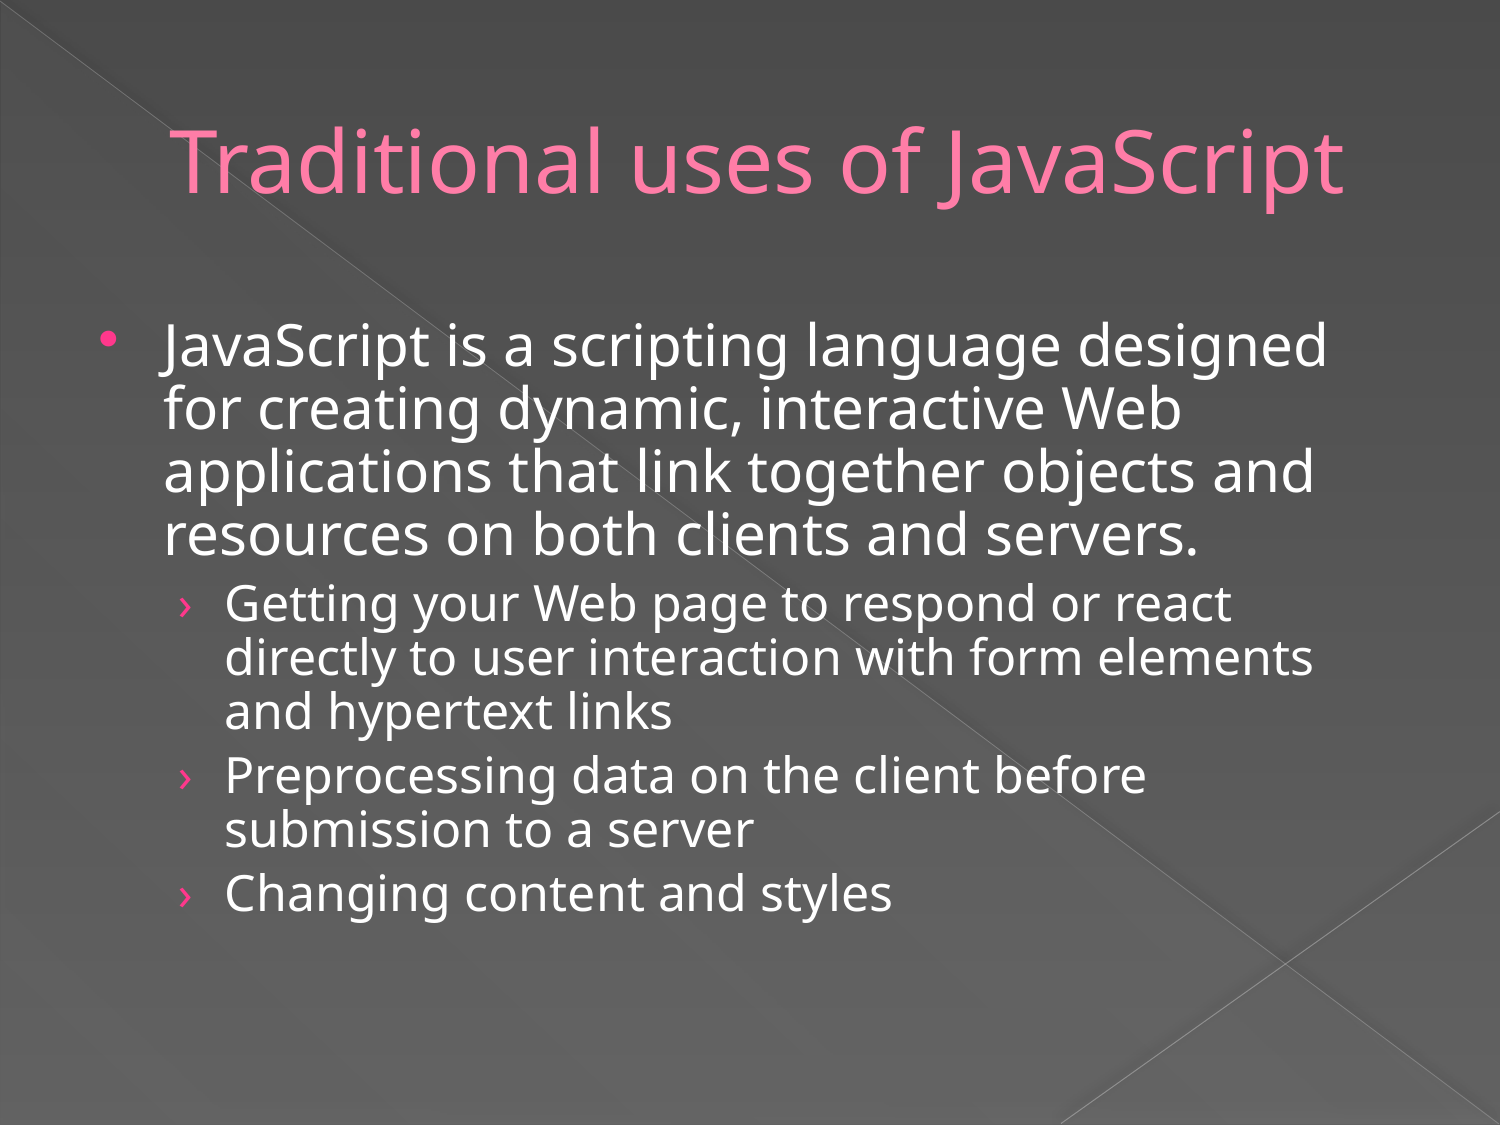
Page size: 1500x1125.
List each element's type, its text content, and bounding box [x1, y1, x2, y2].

title Traditional uses of JavaScript [75, 43, 1425, 274]
list JavaScript is a scripting language designed for creating dynamic, interactive Web applications that link together objects and resources on both clients and servers. Getting your Web page to respond or react directly to user interaction with form elements and hypertext links Preprocessing data on the client before submission to a server Changing content and styles [74, 308, 1426, 1060]
